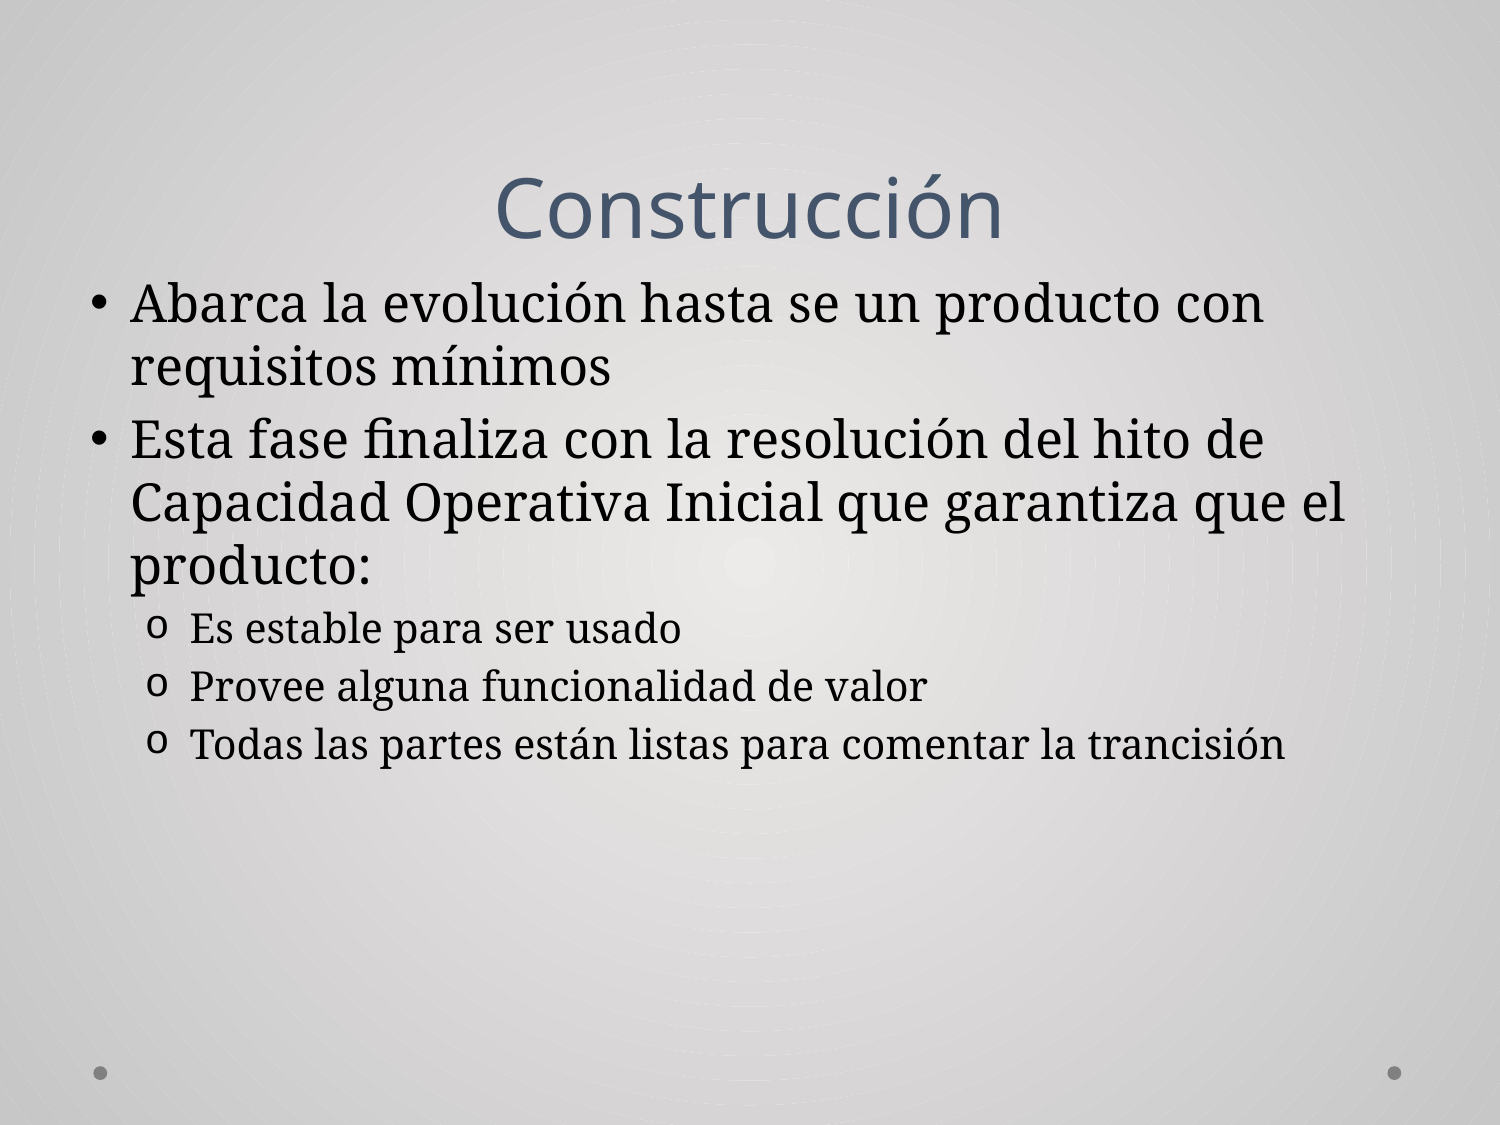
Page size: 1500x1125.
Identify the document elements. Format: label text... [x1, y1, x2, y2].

list Abarca la evolución hasta se un producto con requisitos mínimos Esta fase finaliza con la resolución del hito de Capacidad Operativa Inicial que garantiza que el producto: Es estable para ser usado Provee alguna funcionalidad de valor Todas las partes están listas para comentar la trancisión [75, 262, 1425, 779]
title Construcción [75, 0, 1425, 262]
